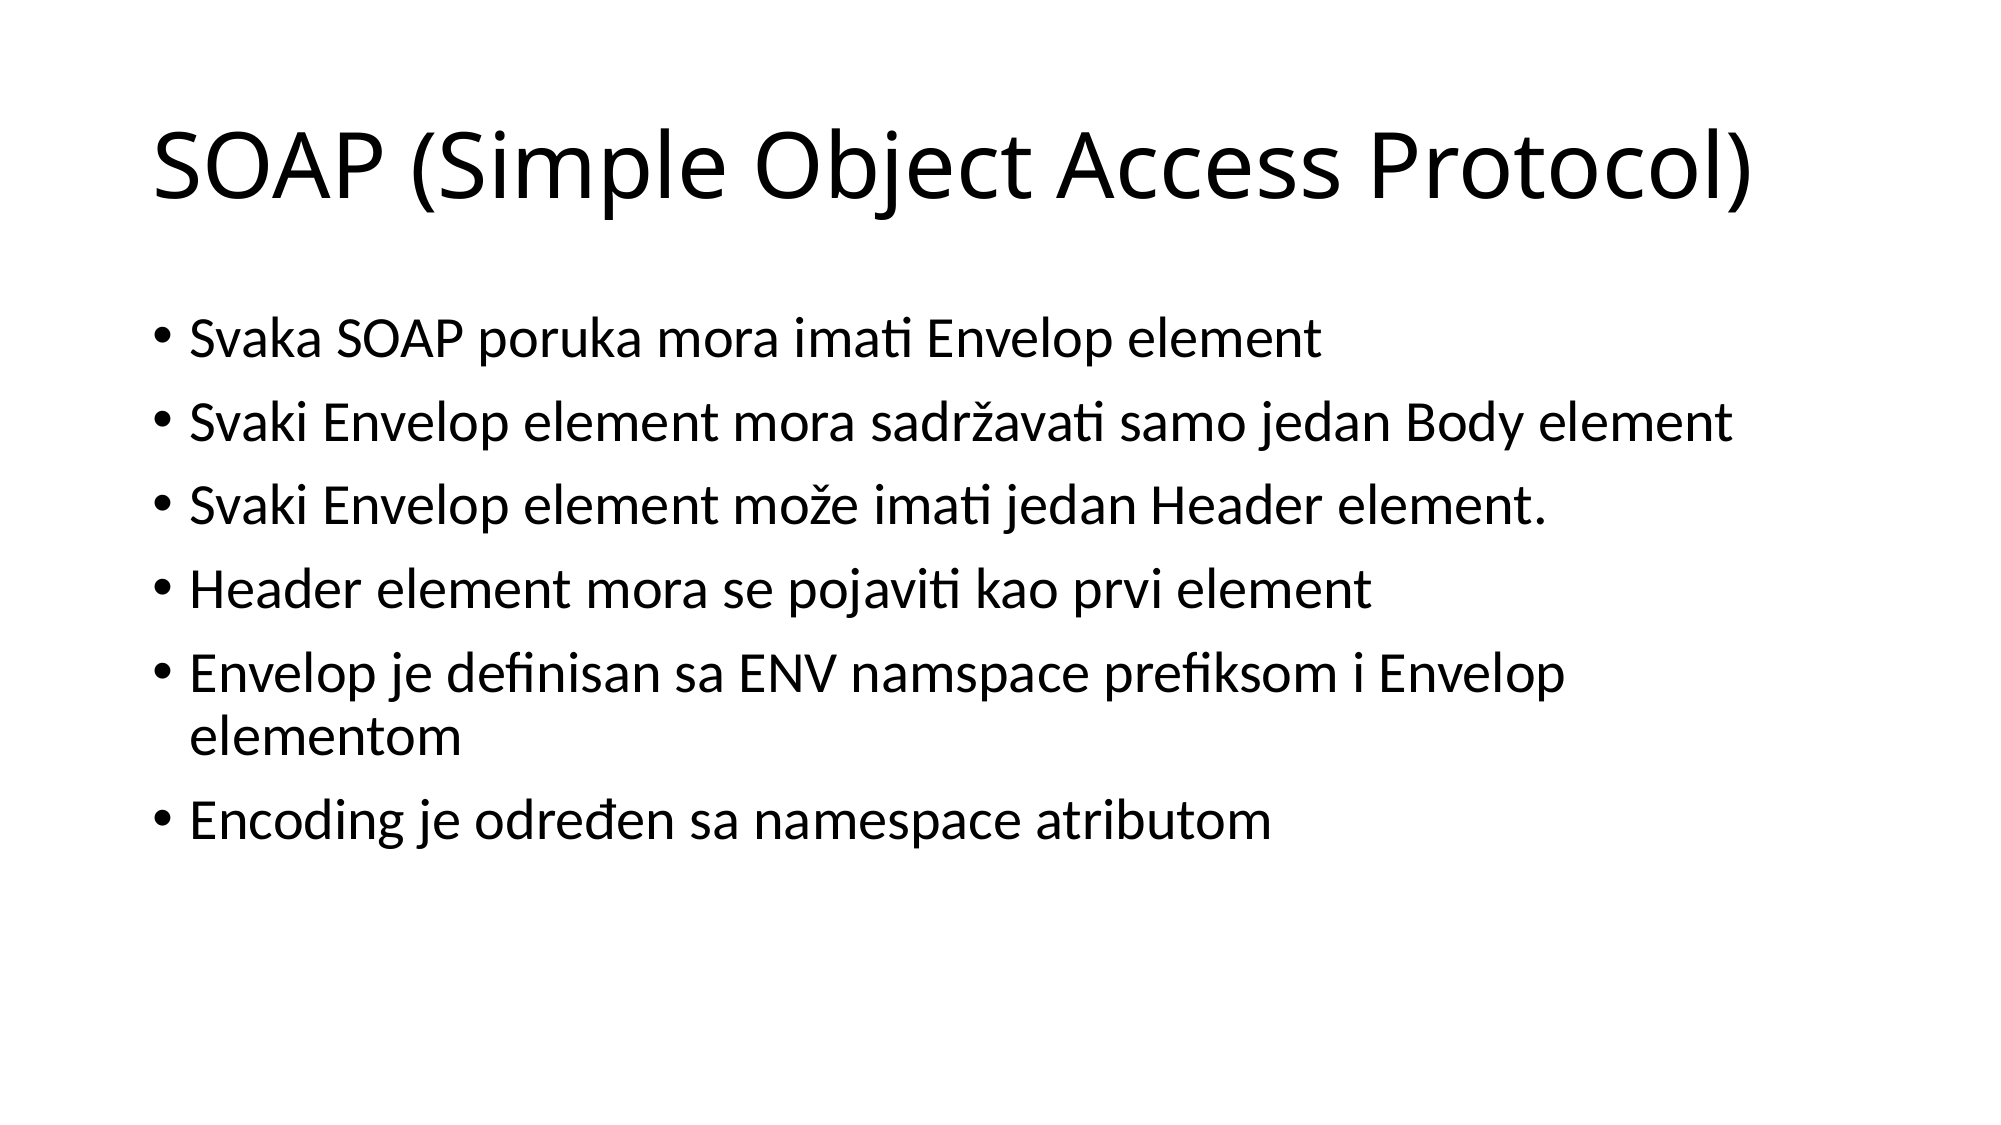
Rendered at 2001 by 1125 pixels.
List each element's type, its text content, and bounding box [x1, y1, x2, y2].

title SOAP (Simple Object Access Protocol) [137, 59, 1863, 278]
list Svaka SOAP poruka mora imati Envelop element Svaki Envelop element mora sadržavati samo jedan Body element Svaki Envelop element može imati jedan Header element. Header element mora se pojaviti kao prvi element Envelop je definisan sa ENV namspace prefiksom i Envelop elementom Encoding je određen sa namespace atributom [137, 299, 1863, 1014]
